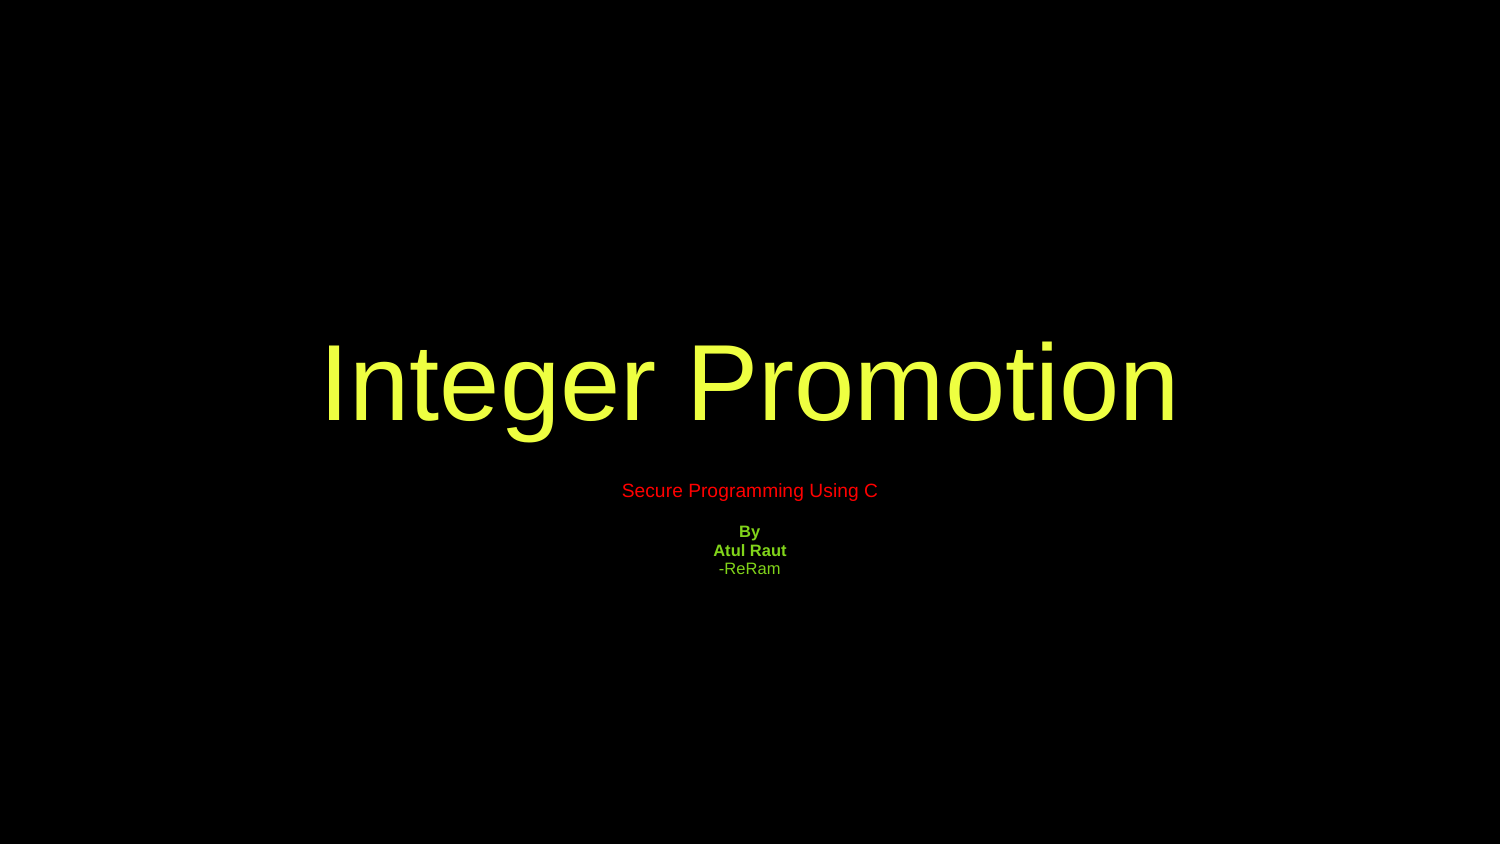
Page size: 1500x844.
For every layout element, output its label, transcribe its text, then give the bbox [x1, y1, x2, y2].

text_box Integer Promotion [51, 122, 1449, 459]
text_box Secure Programming Using C By Atul Raut -ReRam [51, 464, 1449, 595]
